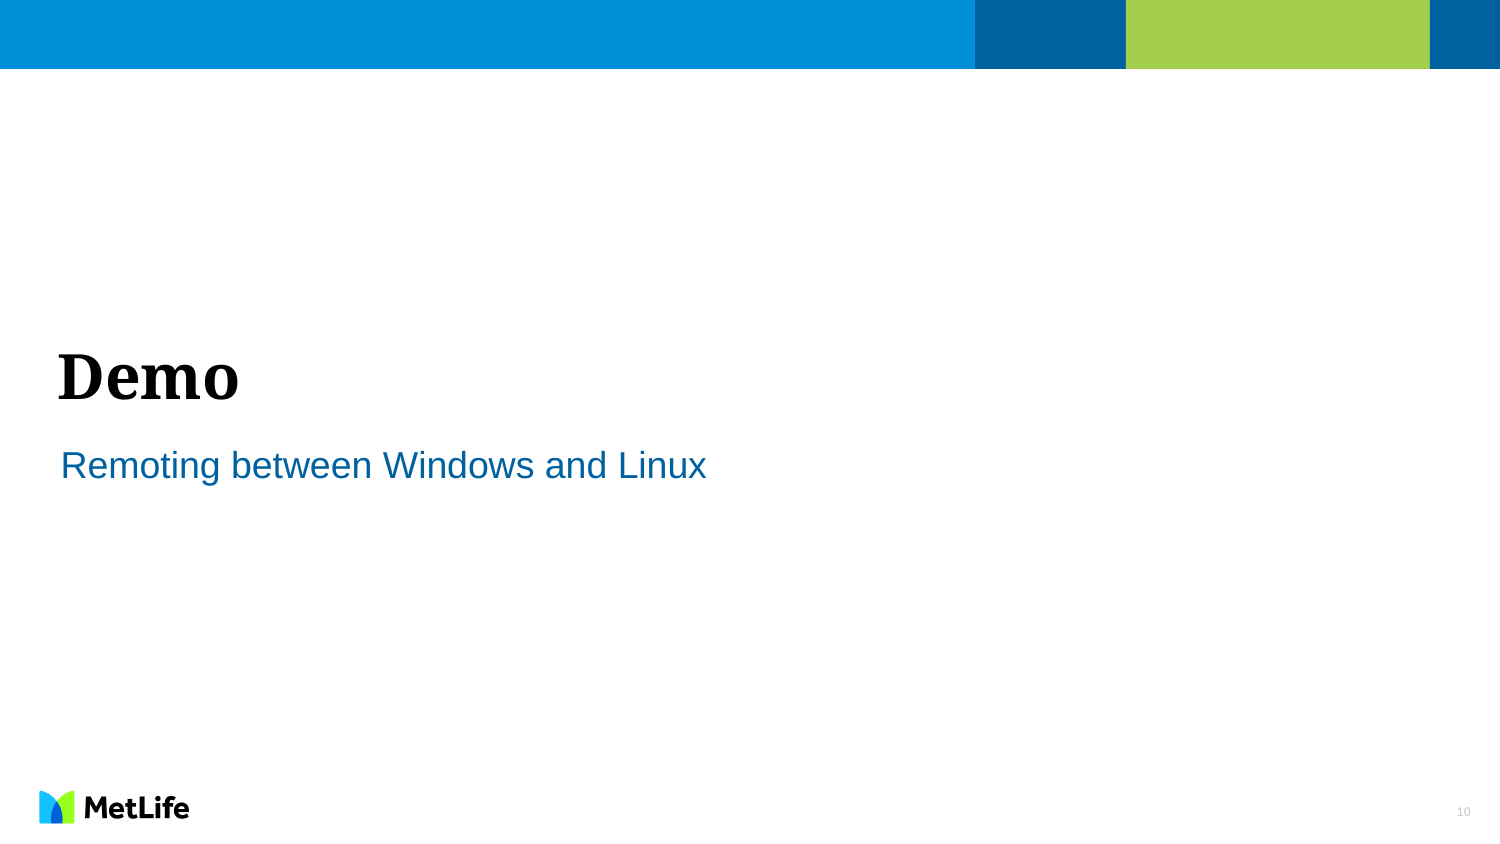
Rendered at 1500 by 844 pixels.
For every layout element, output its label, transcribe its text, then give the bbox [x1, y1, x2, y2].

list Remoting between Windows and Linux [45, 427, 1430, 487]
slide_number 10 [1370, 789, 1483, 835]
title Demo [46, 339, 1430, 426]
picture [18, 769, 210, 844]
